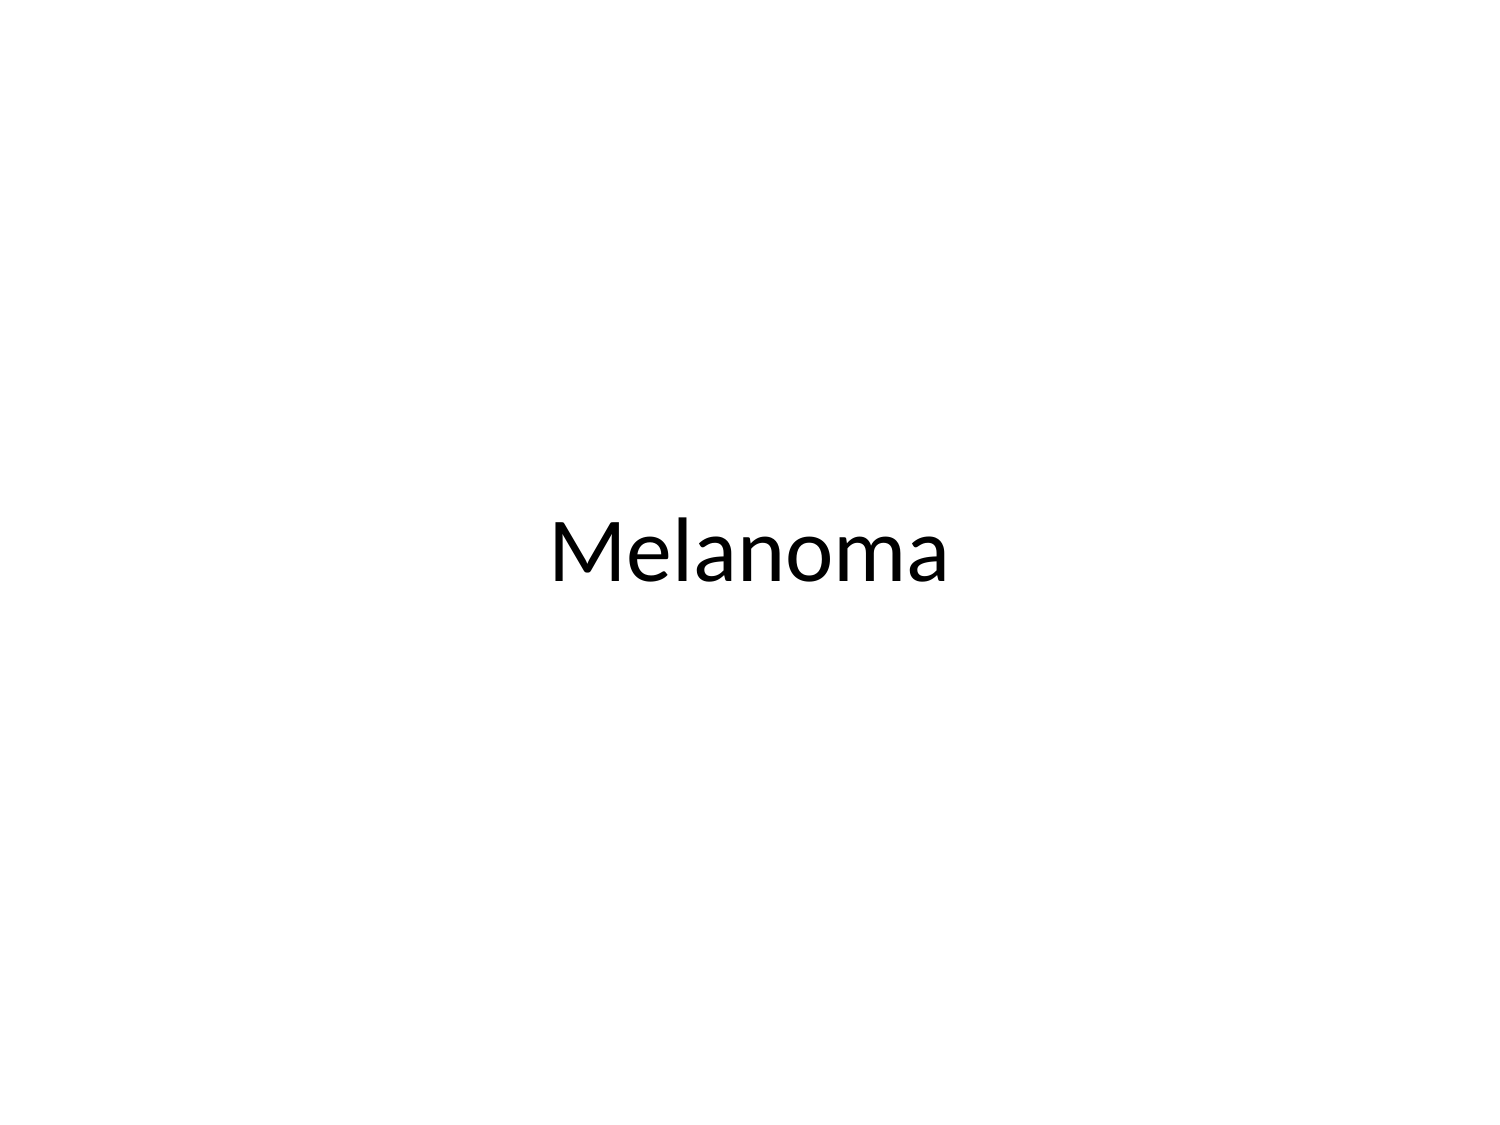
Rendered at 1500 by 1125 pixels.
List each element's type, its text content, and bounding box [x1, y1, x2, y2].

title Melanoma [75, 451, 1425, 639]
